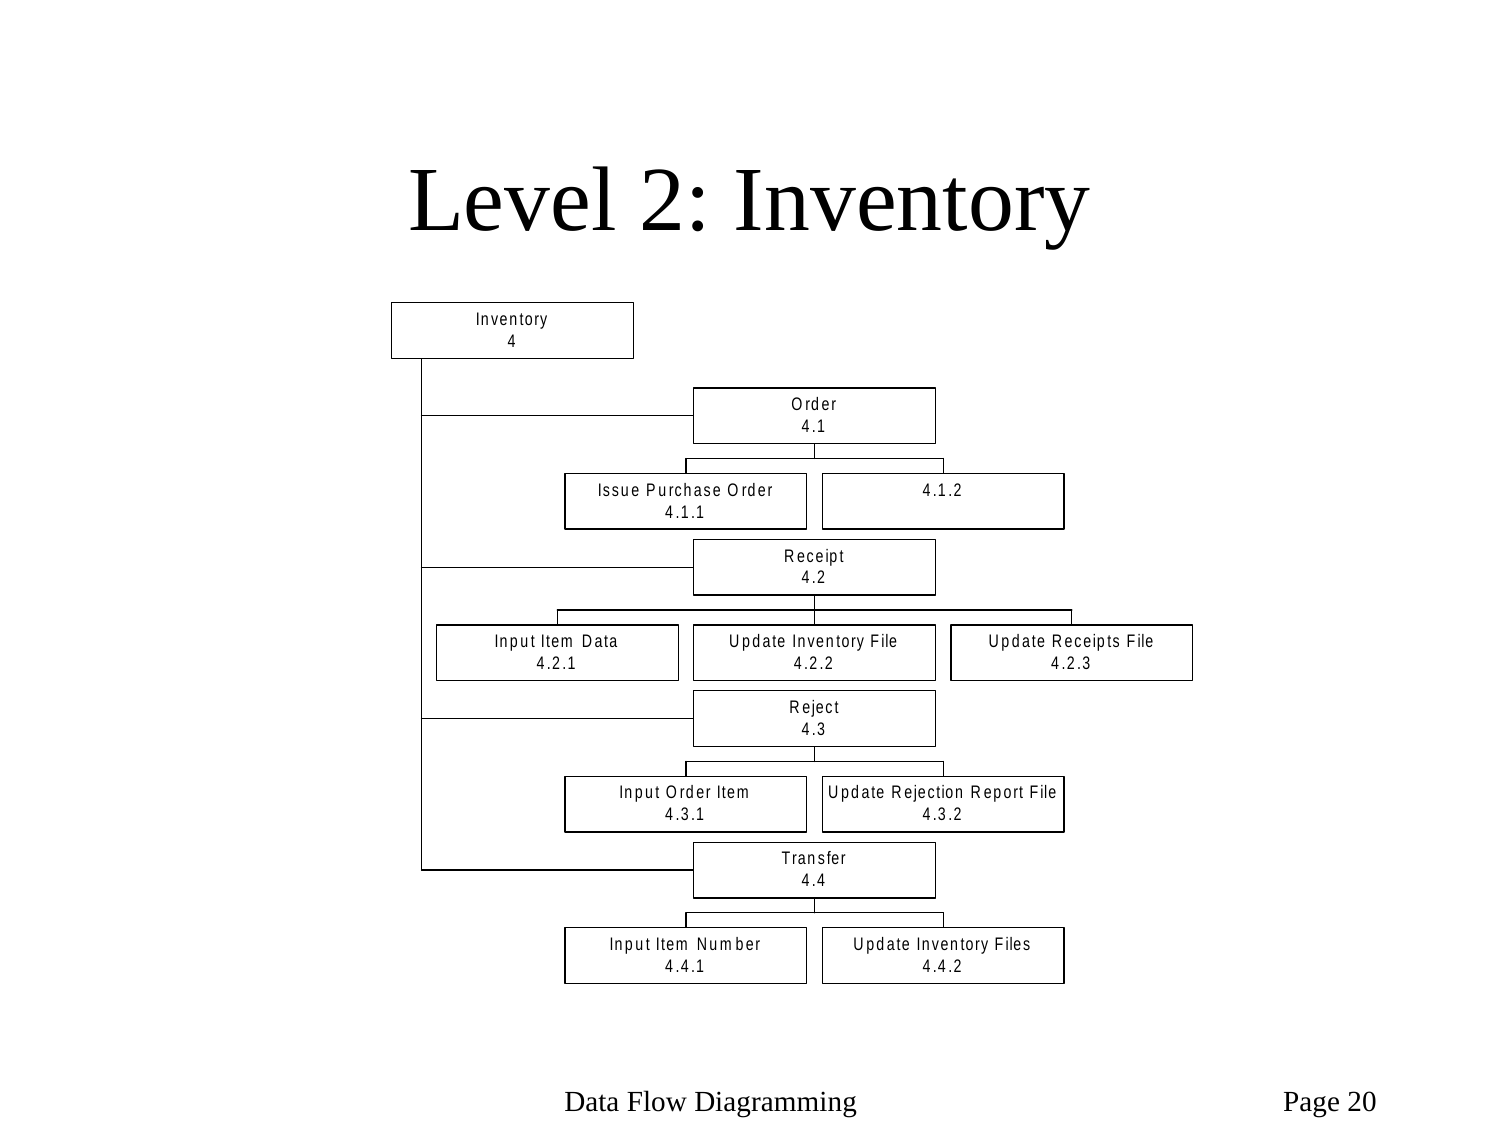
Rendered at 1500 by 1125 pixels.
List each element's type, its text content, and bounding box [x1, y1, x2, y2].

title Level 2: Inventory [112, 99, 1388, 288]
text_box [374, 299, 1196, 987]
